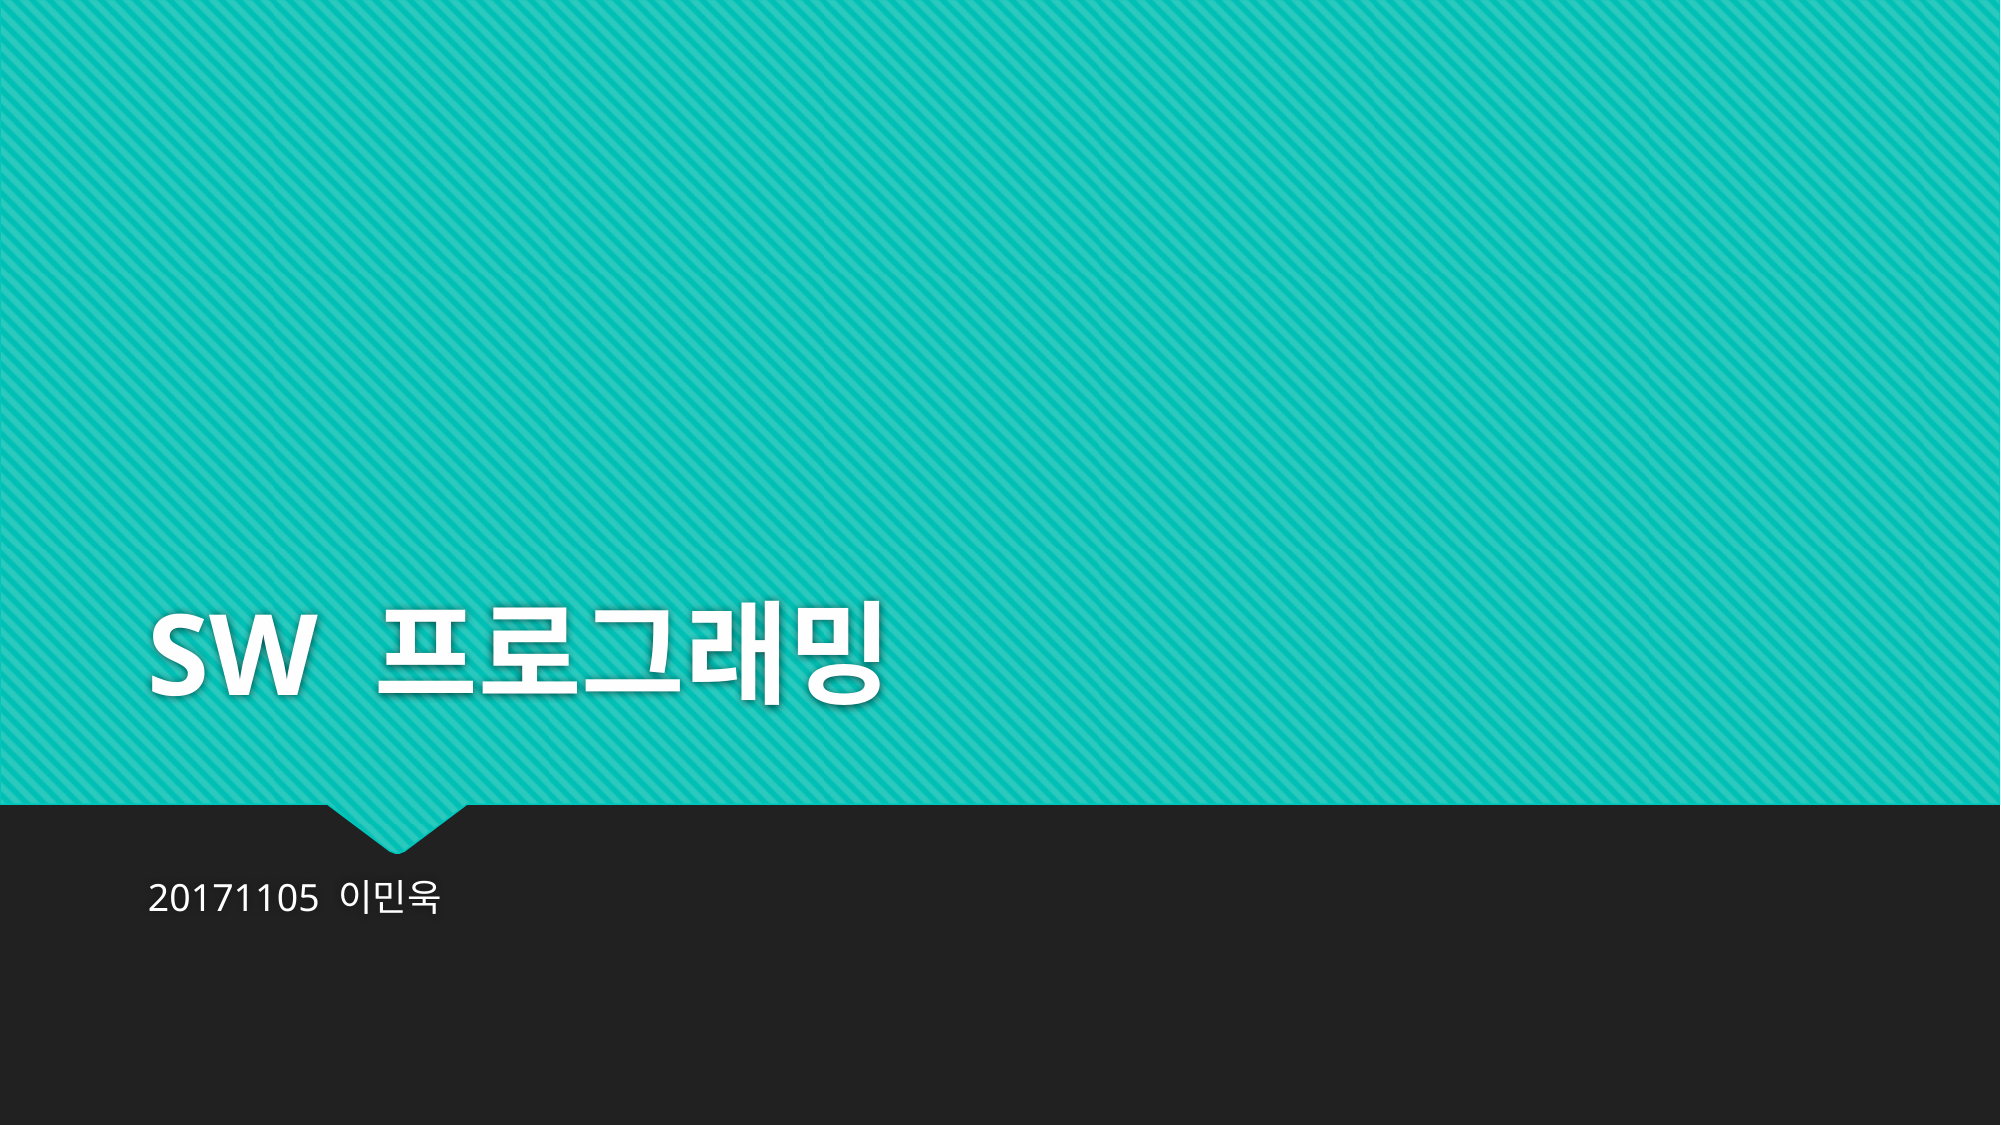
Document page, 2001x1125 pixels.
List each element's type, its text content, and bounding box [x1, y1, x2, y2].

subtitle 20171105 이민욱 [132, 866, 1868, 938]
title SW 프로그래밍 [132, 237, 1868, 726]
